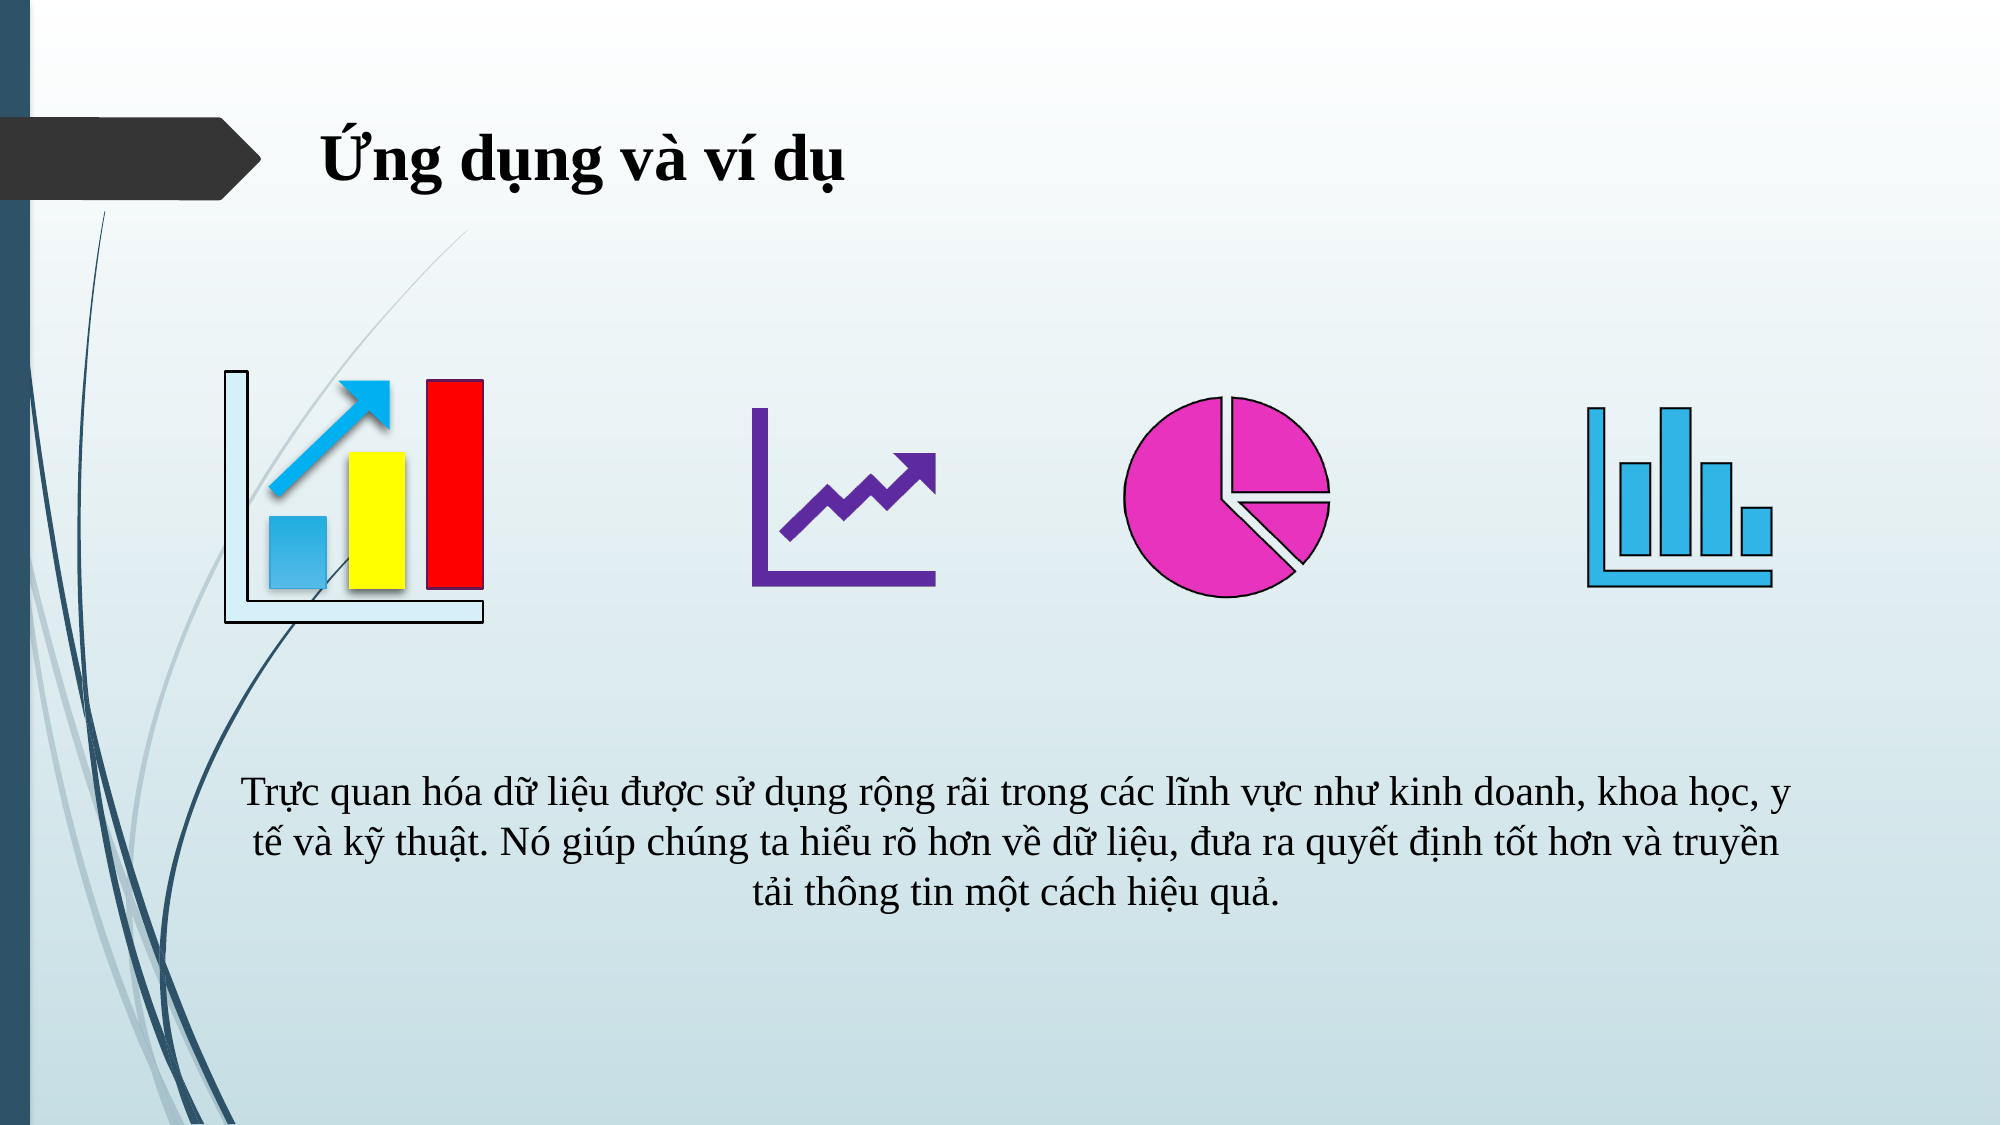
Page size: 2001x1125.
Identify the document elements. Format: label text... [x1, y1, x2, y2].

picture [1549, 371, 1809, 623]
text_box [224, 370, 484, 624]
picture [1097, 371, 1356, 623]
text_box Trực quan hóa dữ liệu được sử dụng rộng rãi trong các lĩnh vực như kinh doanh, khoa học, y tế và kỹ thuật. Nó giúp chúng ta hiểu rõ hơn về dữ liệu, đưa ra quyết định tốt hơn và truyền tải thông tin một cách hiệu quả. [225, 756, 1809, 922]
text_box [348, 452, 405, 589]
text_box [268, 380, 390, 497]
text_box [426, 379, 484, 590]
picture [714, 371, 974, 623]
text_box [269, 516, 327, 589]
text_box Ứng dụng và ví dụ [304, 106, 1000, 202]
